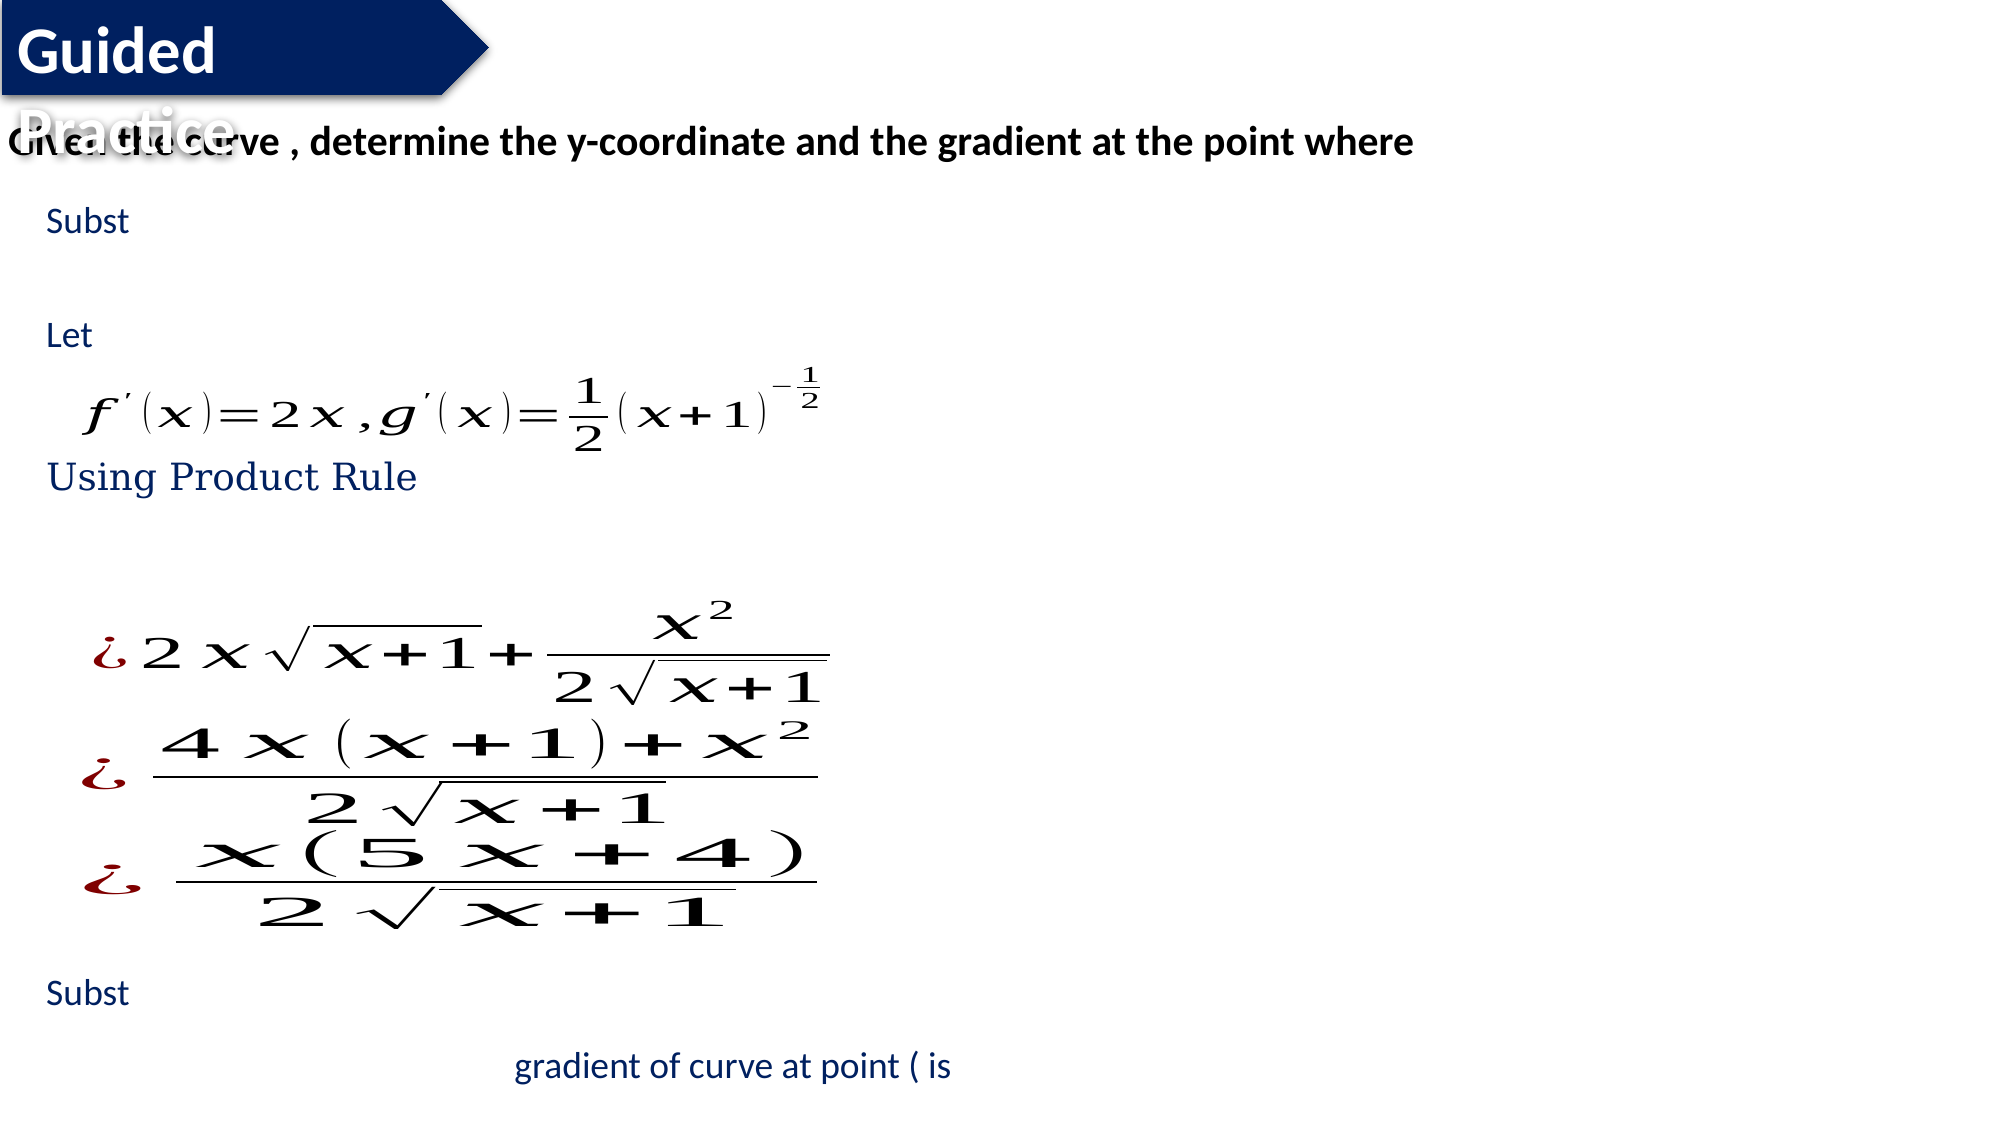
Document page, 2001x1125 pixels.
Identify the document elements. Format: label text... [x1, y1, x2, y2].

text_box Guided Practice [2, 0, 489, 95]
